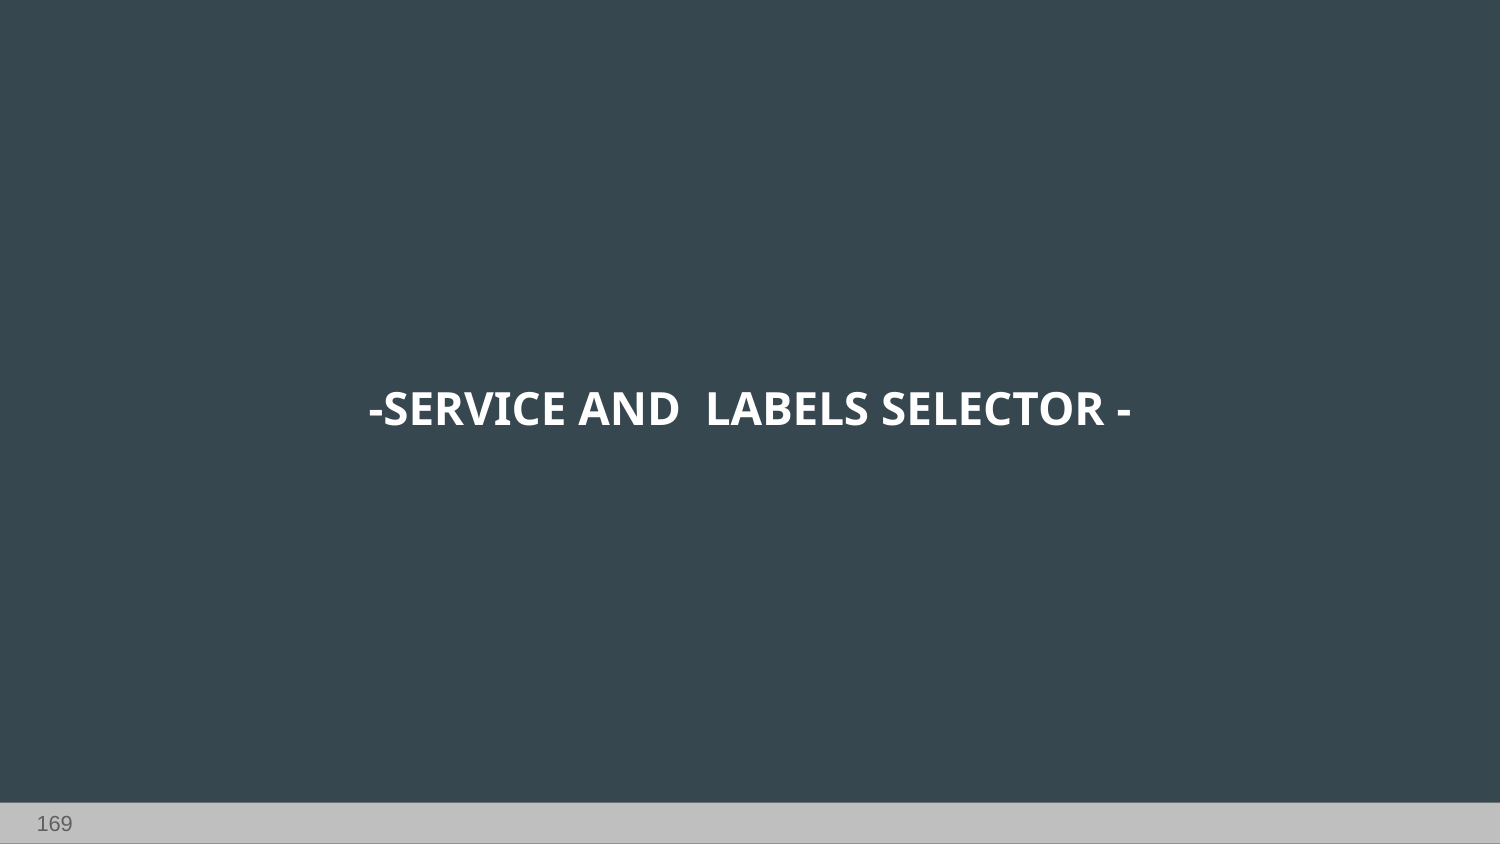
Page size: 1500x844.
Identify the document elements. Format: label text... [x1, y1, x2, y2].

text_box -SERVICE AND LABELS SELECTOR - [250, 366, 1250, 478]
